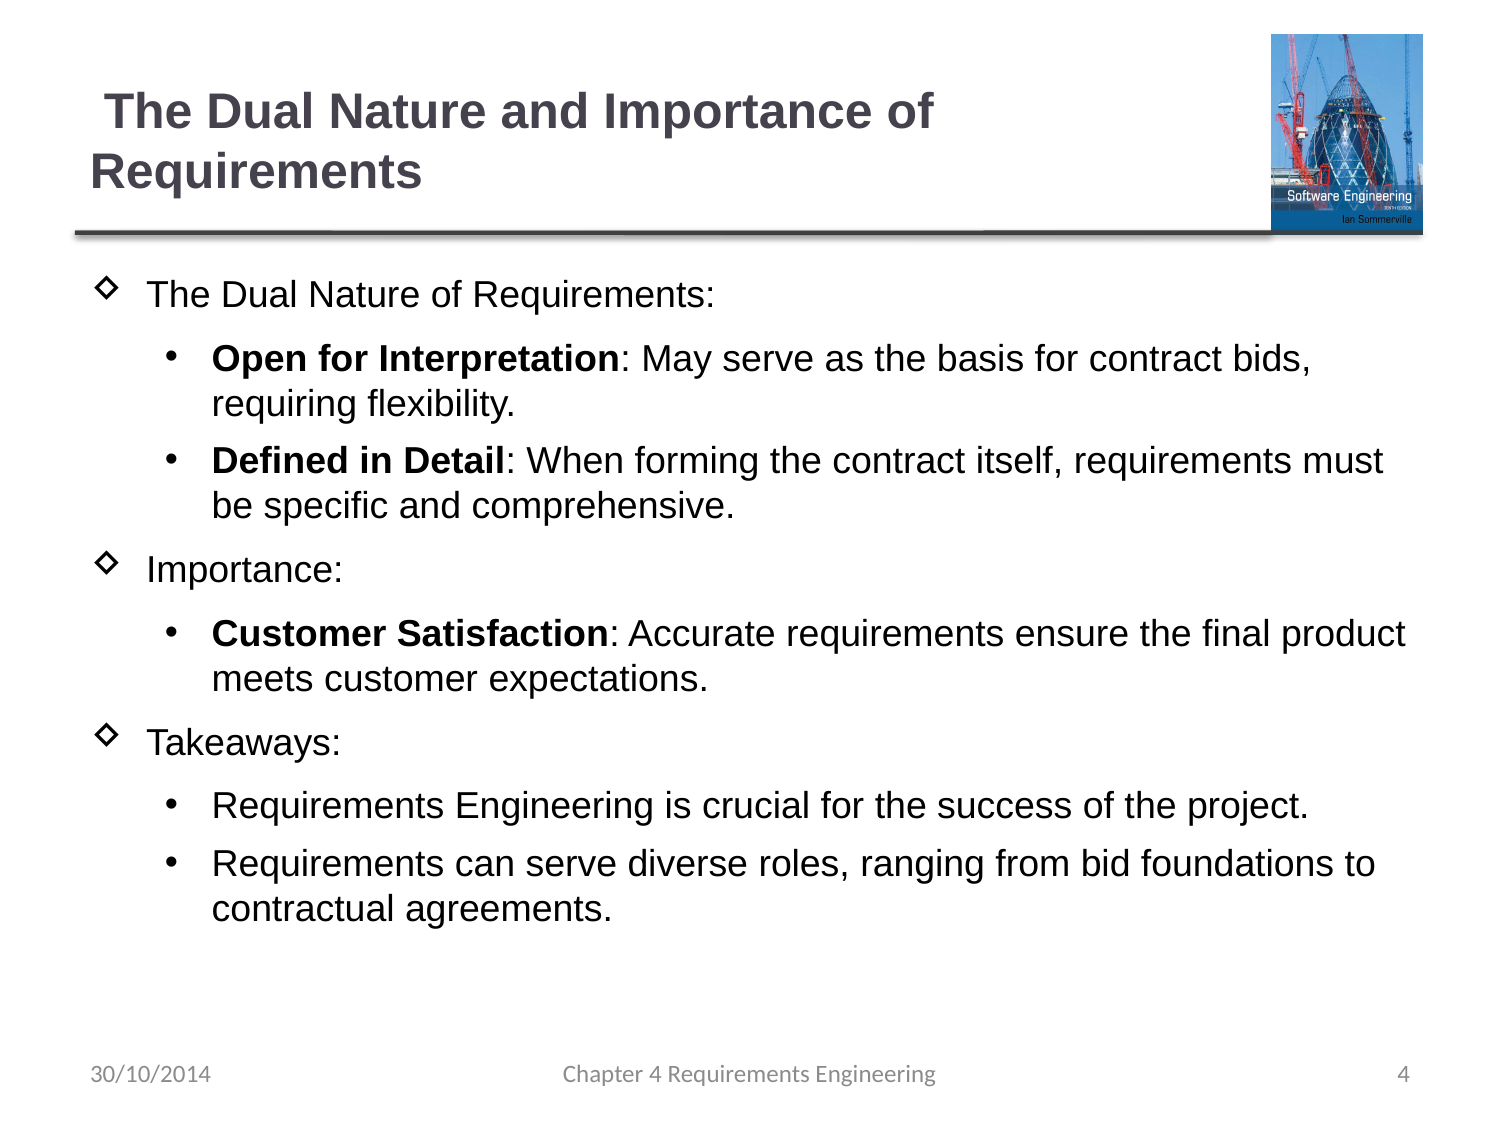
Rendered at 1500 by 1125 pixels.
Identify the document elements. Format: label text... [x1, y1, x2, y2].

picture [1271, 34, 1423, 230]
title The Dual Nature and Importance of Requirements [74, 44, 1272, 233]
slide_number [75, 1042, 425, 1103]
footer Chapter 4 Requirements Engineering [512, 1042, 988, 1103]
slide_number 4 [1074, 1042, 1425, 1103]
list The Dual Nature of Requirements: Open for Interpretation: May serve as the basis for contract bids, requiring flexibility. Defined in Detail: When forming the contract itself, requirements must be specific and comprehensive. Importance: Customer Satisfaction: Accurate requirements ensure the final product meets customer expectations. Takeaways: Requirements Engineering is crucial for the success of the project. Requirements can serve diverse roles, ranging from bid foundations to contractual agreements. [75, 262, 1425, 1005]
